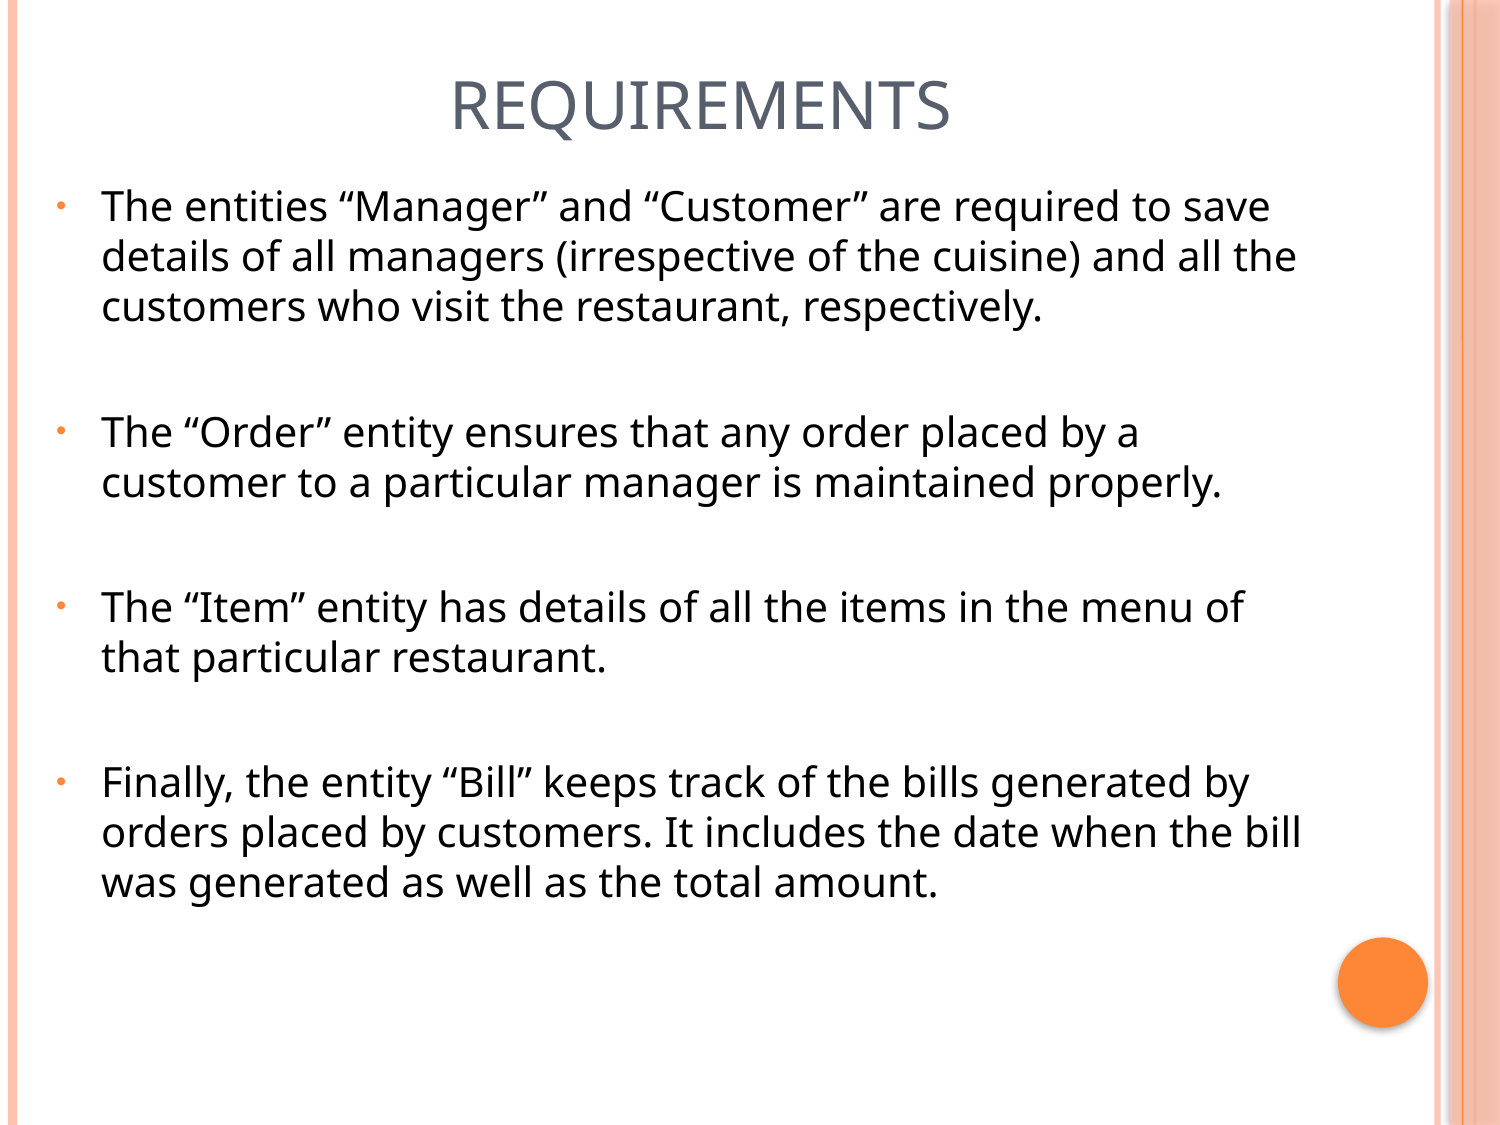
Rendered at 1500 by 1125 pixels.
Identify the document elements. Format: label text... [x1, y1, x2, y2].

title Requirements [88, 30, 1314, 150]
list The entities “Manager” and “Customer” are required to save details of all managers (irrespective of the cuisine) and all the customers who visit the restaurant, respectively. The “Order” entity ensures that any order placed by a customer to a particular manager is maintained properly. The “Item” entity has details of all the items in the menu of that particular restaurant. Finally, the entity “Bill” keeps track of the bills generated by orders placed by customers. It includes the date when the bill was generated as well as the total amount. [41, 172, 1329, 1064]
